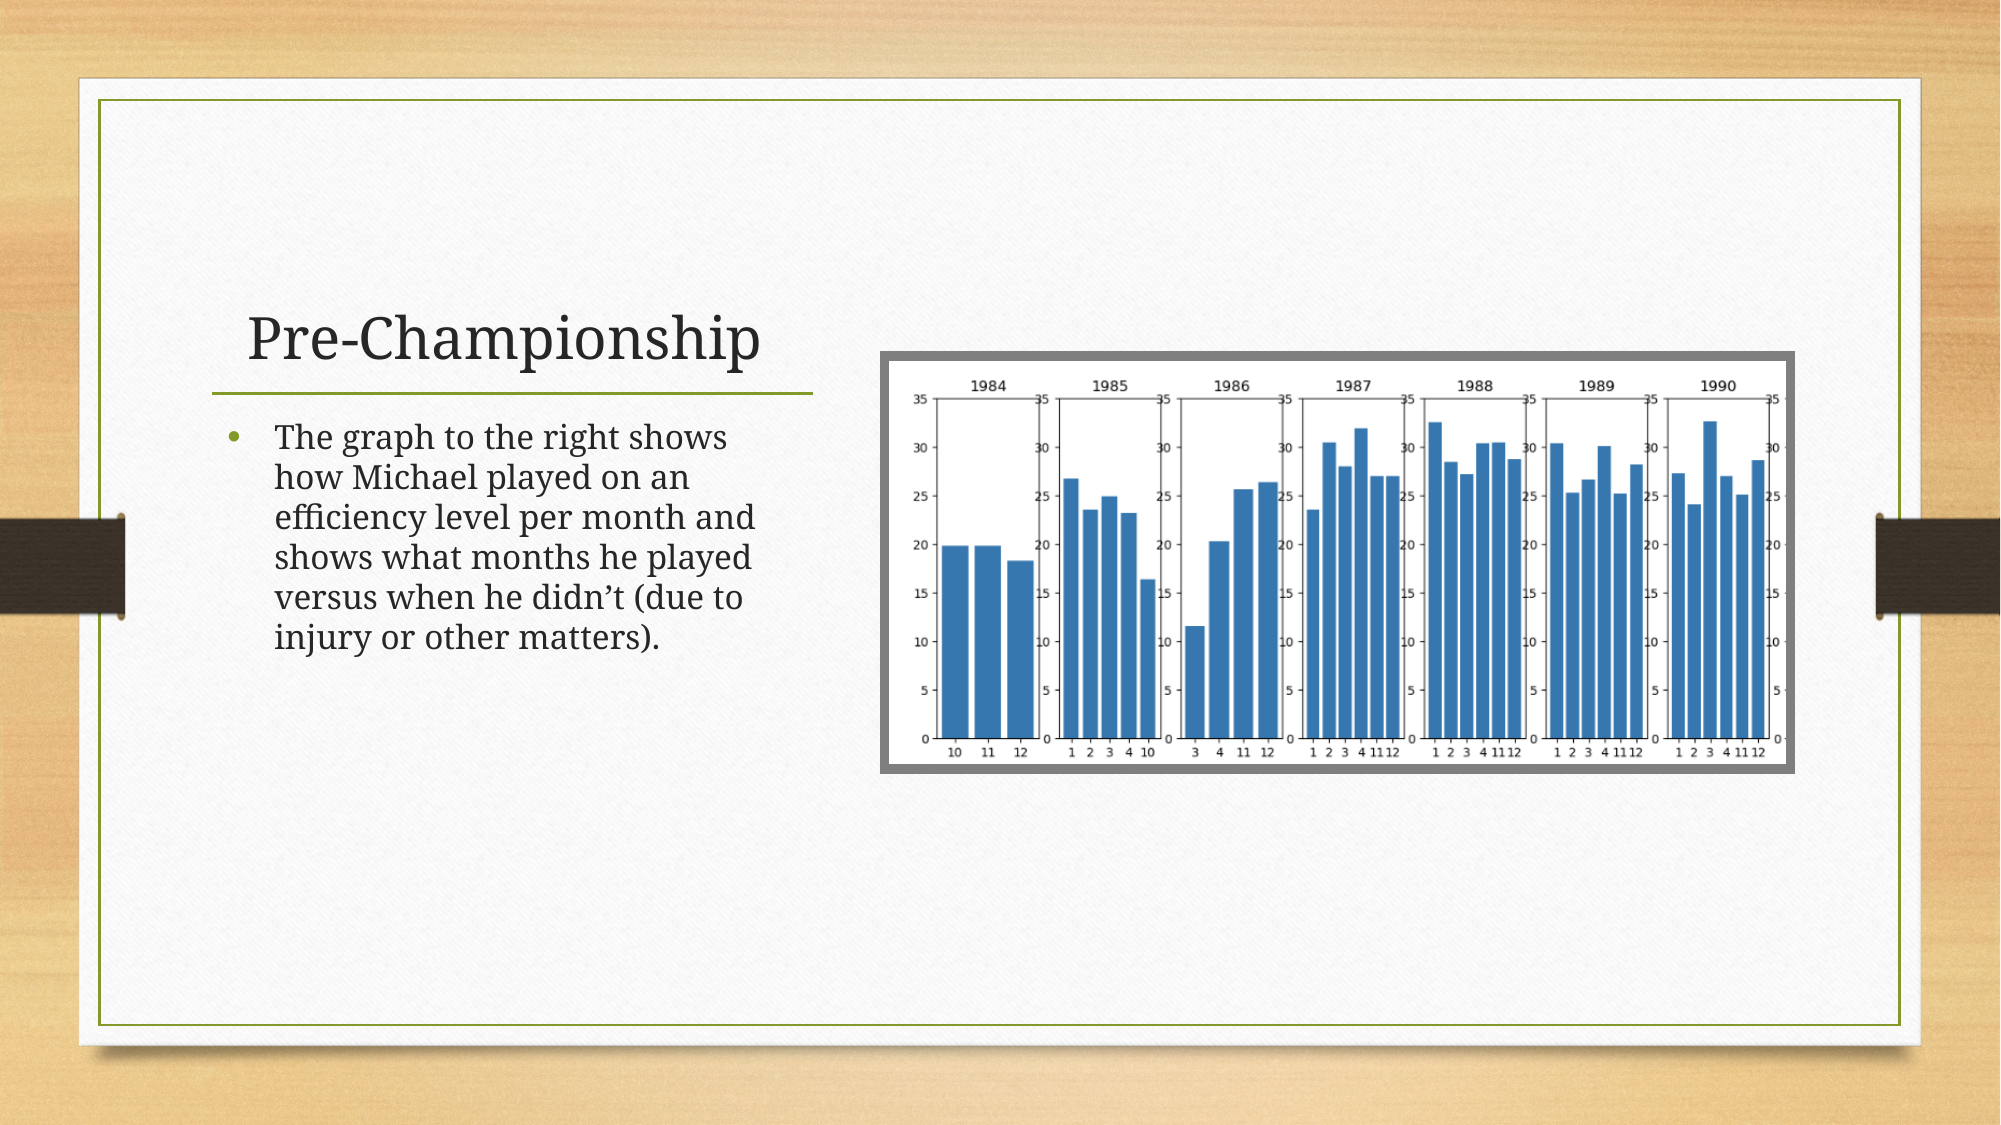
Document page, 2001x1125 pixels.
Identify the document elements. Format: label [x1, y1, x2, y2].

list [888, 360, 1787, 765]
text_box [0, 0, 2000, 1125]
